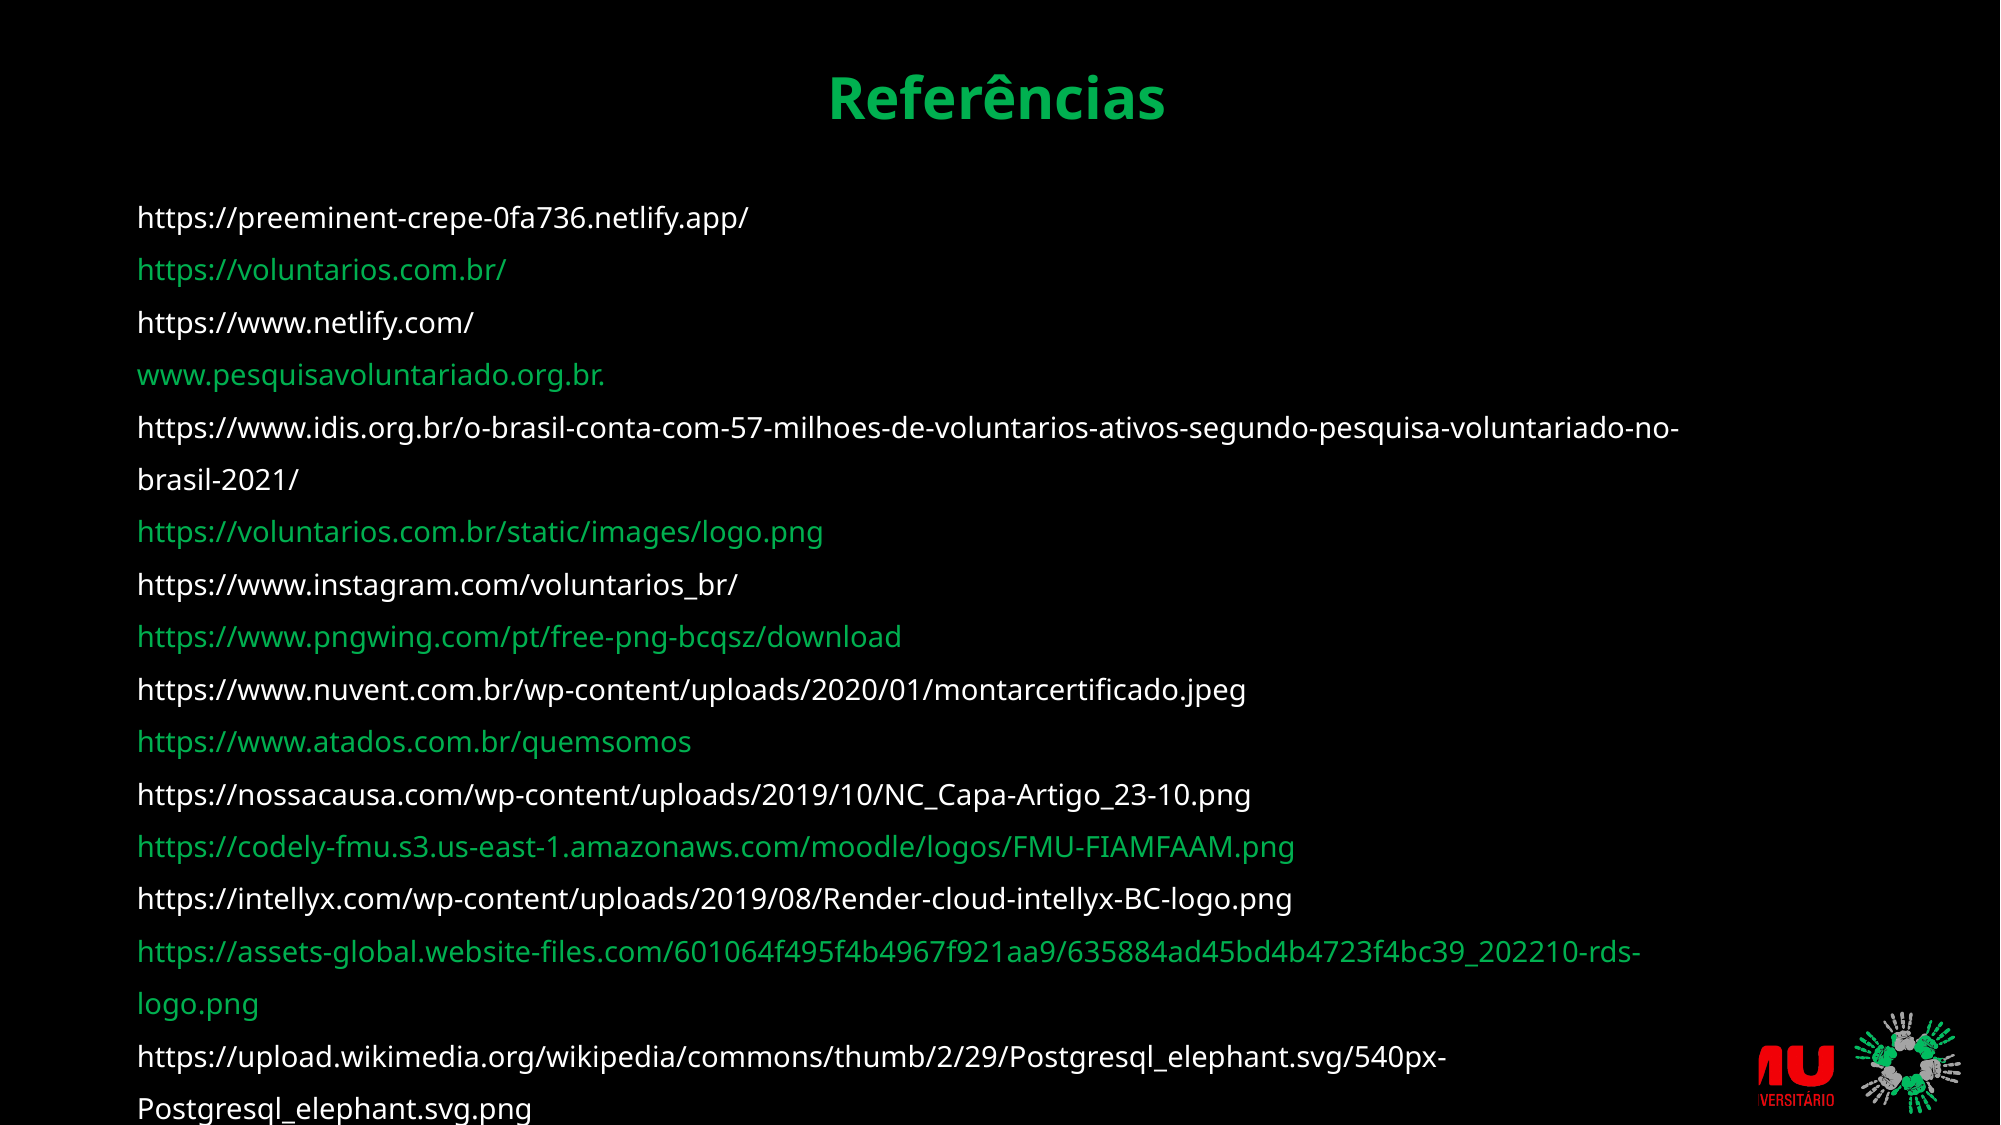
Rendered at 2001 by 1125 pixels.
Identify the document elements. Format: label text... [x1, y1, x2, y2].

text_box https://preeminent-crepe-0fa736.netlify.app/ https://voluntarios.com.br/ https://www.netlify.com/ www.pesquisavoluntariado.org.br. https://www.idis.org.br/o-brasil-conta-com-57-milhoes-de-voluntarios-ativos-segundo-pesquisa-voluntariado-no-brasil-2021/ https://voluntarios.com.br/static/images/logo.png https://www.instagram.com/voluntarios_br/ https://www.pngwing.com/pt/free-png-bcqsz/download https://www.nuvent.com.br/wp-content/uploads/2020/01/montarcertificado.jpeg https://www.atados.com.br/quemsomos https://nossacausa.com/wp-content/uploads/2019/10/NC_Capa-Artigo_23-10.png https://codely-fmu.s3.us-east-1.amazonaws.com/moodle/logos/FMU-FIAMFAAM.png https://intellyx.com/wp-content/uploads/2019/08/Render-cloud-intellyx-BC-logo.png https://assets-global.website-files.com/601064f495f4b4967f921aa9/635884ad45bd4b4723f4bc39_202210-rds-logo.png https://upload.wikimedia.org/wikipedia/commons/thumb/2/29/Postgresql_elephant.svg/540px-Postgresql_elephant.svg.png [121, 174, 1759, 1125]
picture [1592, 1009, 1964, 1125]
text_box Referências [812, 53, 1188, 174]
